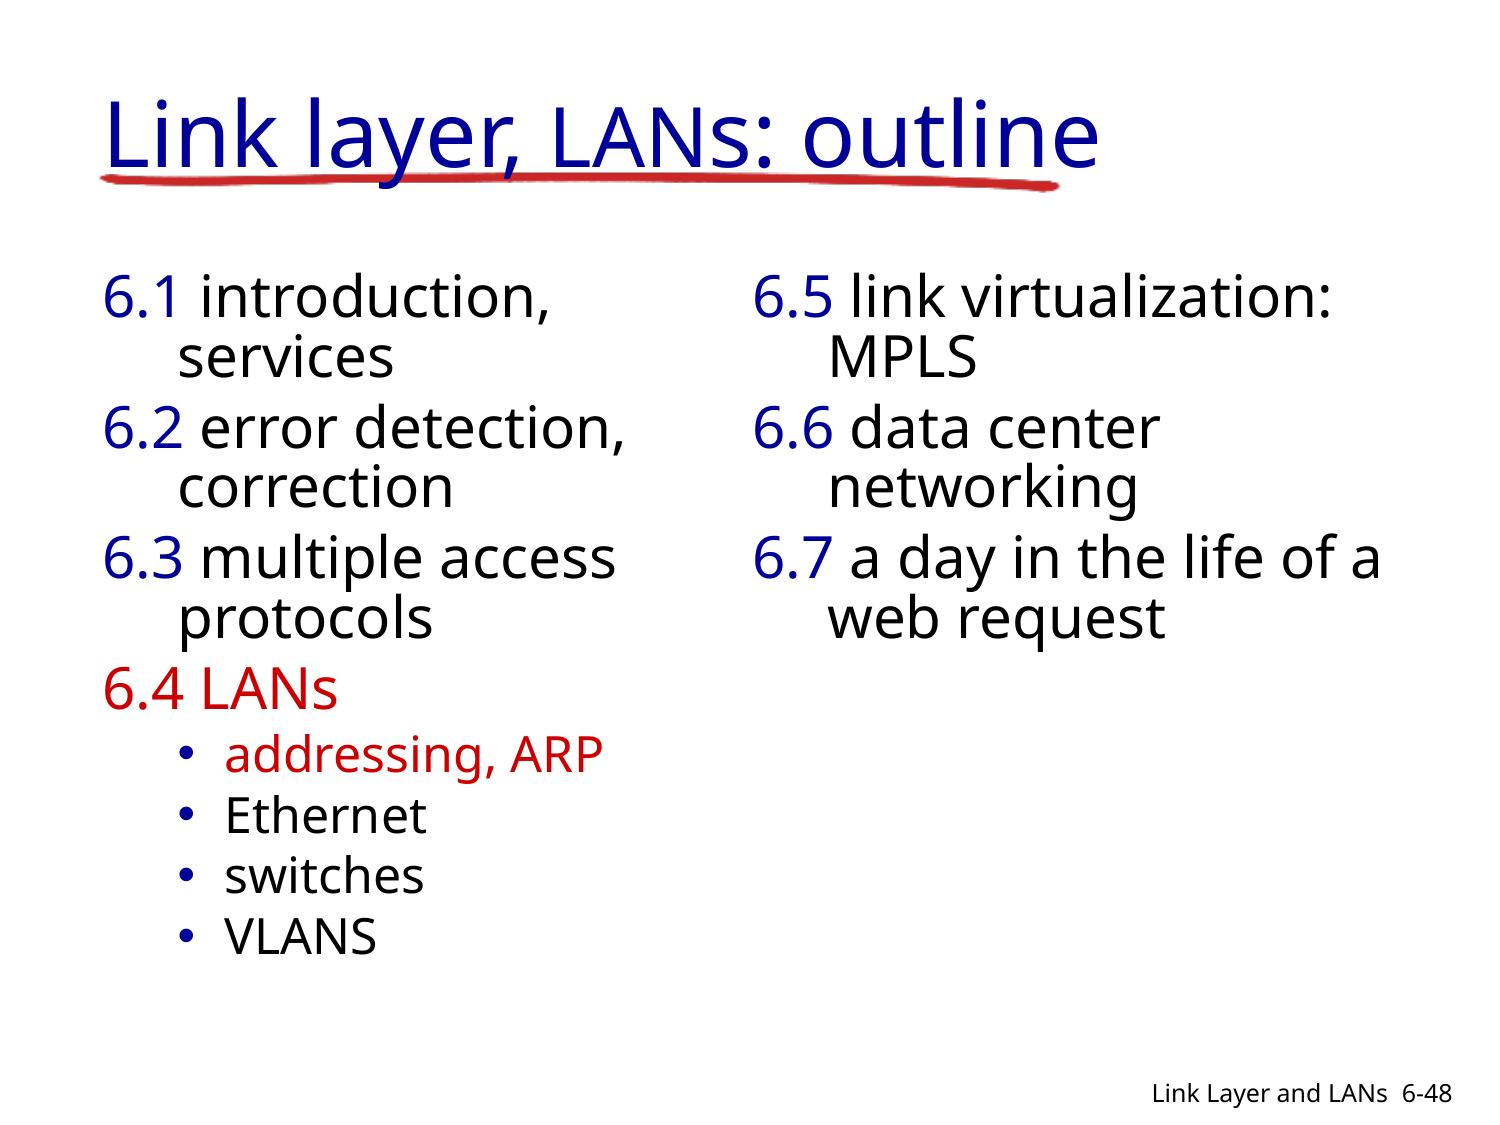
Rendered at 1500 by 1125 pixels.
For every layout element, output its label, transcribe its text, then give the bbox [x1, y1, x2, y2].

list 6.1 introduction, services 6.2 error detection, correction 6.3 multiple access protocols 6.4 LANs addressing, ARP Ethernet switches VLANS [87, 262, 731, 1025]
slide_number 6-48 [1387, 1069, 1478, 1115]
list 6.5 link virtualization: MPLS 6.6 data center networking 6.7 a day in the life of a web request [737, 262, 1403, 1025]
footer Link Layer and LANs [1045, 1069, 1404, 1110]
picture [94, 168, 1071, 198]
title Link layer, LANs: outline [87, 37, 1363, 225]
